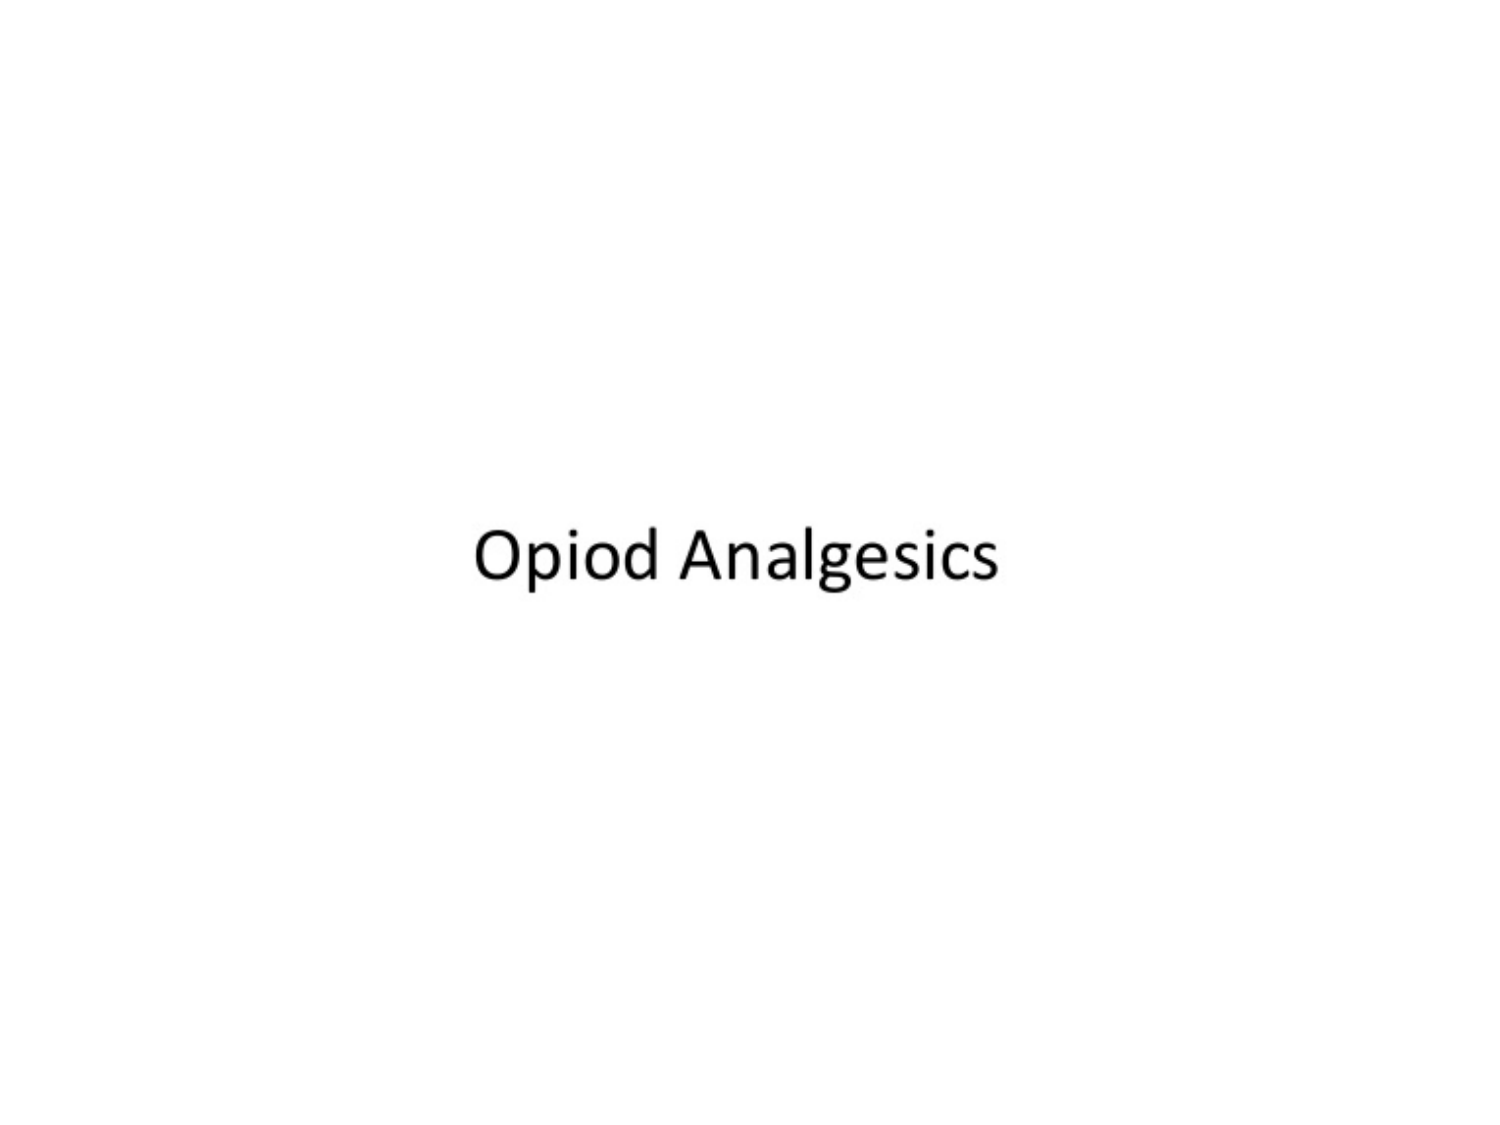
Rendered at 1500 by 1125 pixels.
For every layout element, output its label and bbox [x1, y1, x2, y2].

picture [112, 162, 1363, 1102]
